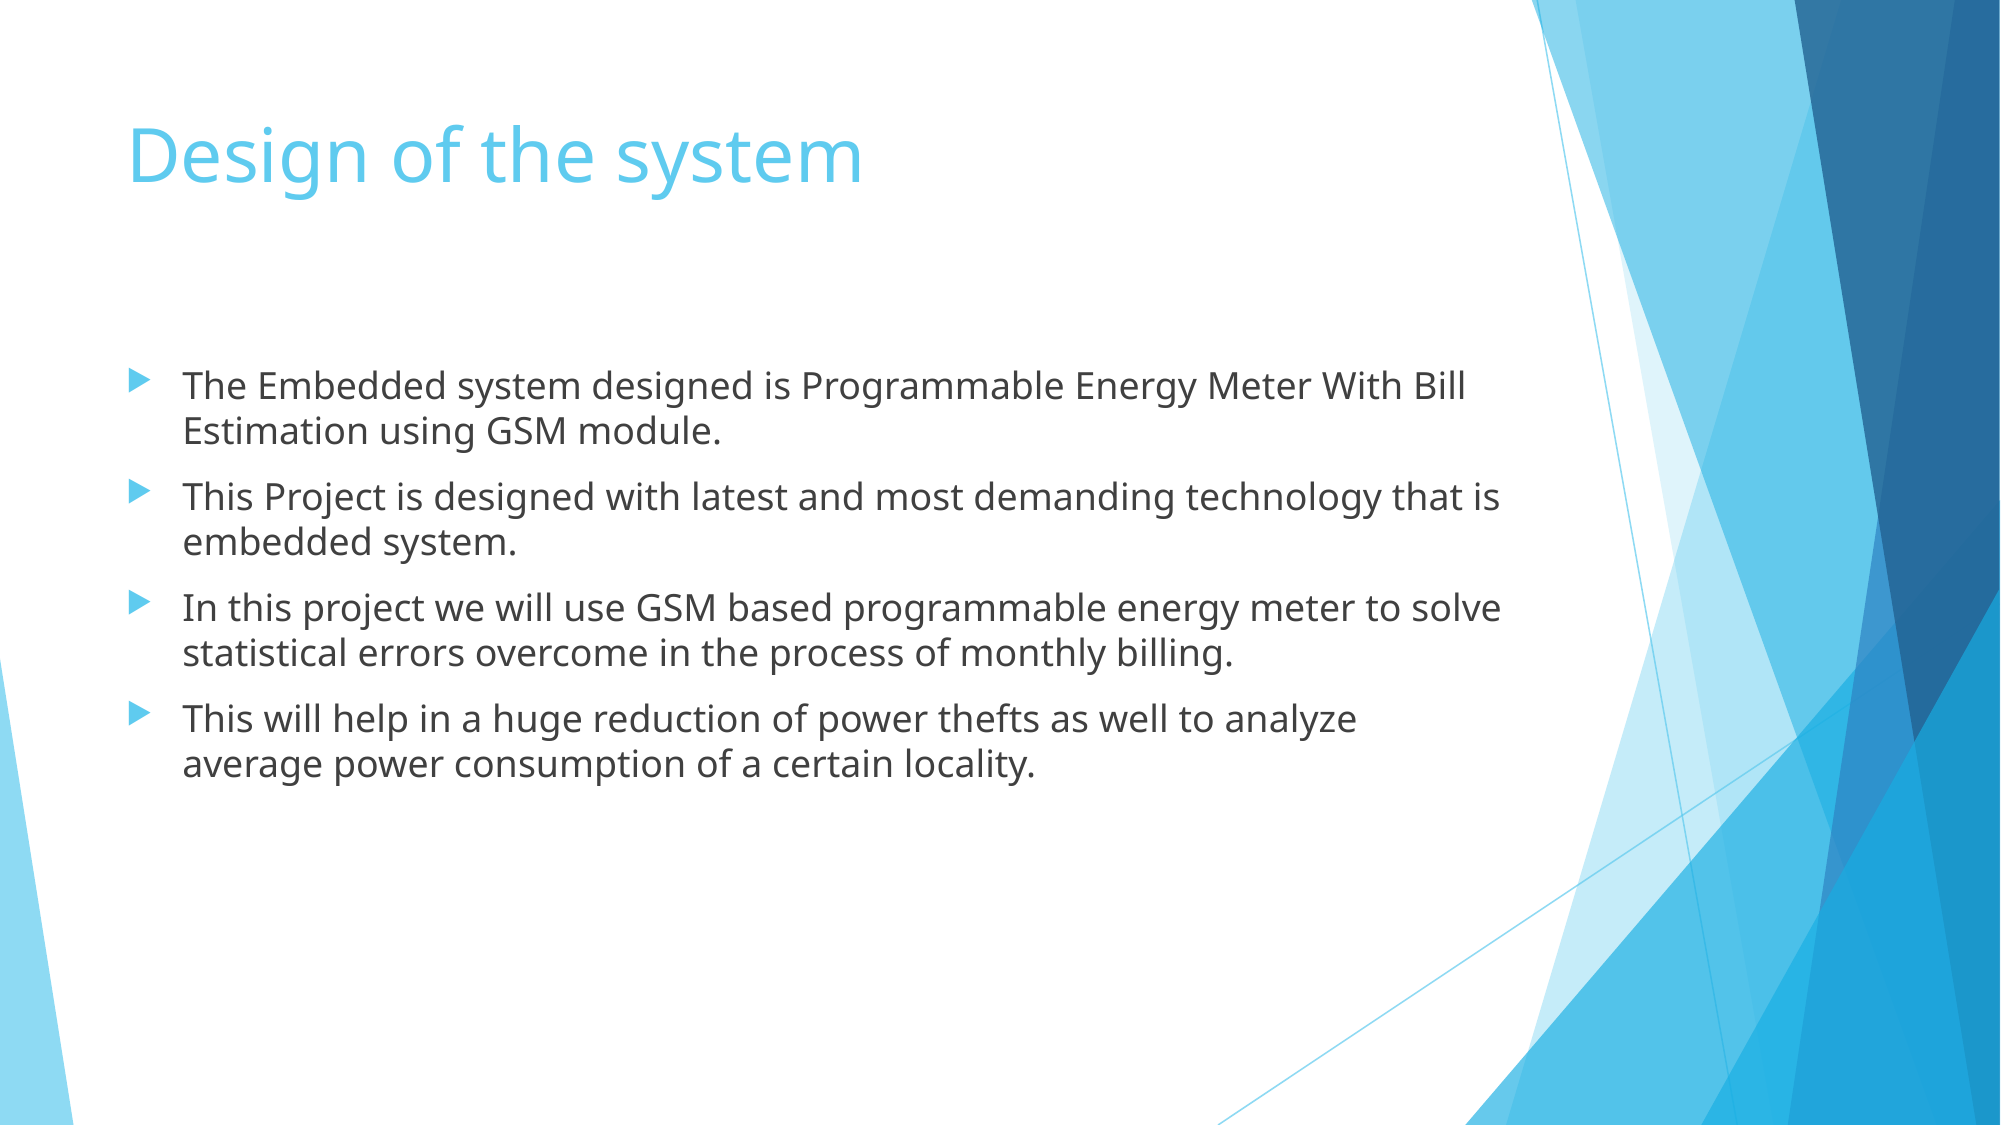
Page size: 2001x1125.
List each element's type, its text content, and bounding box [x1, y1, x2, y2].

list The Embedded system designed is Programmable Energy Meter With Bill Estimation using GSM module. This Project is designed with latest and most demanding technology that is embedded system. In this project we will use GSM based programmable energy meter to solve statistical errors overcome in the process of monthly billing. This will help in a huge reduction of power thefts as well to analyze average power consumption of a certain locality. [110, 353, 1522, 992]
title Design of the system [110, 99, 1522, 318]
